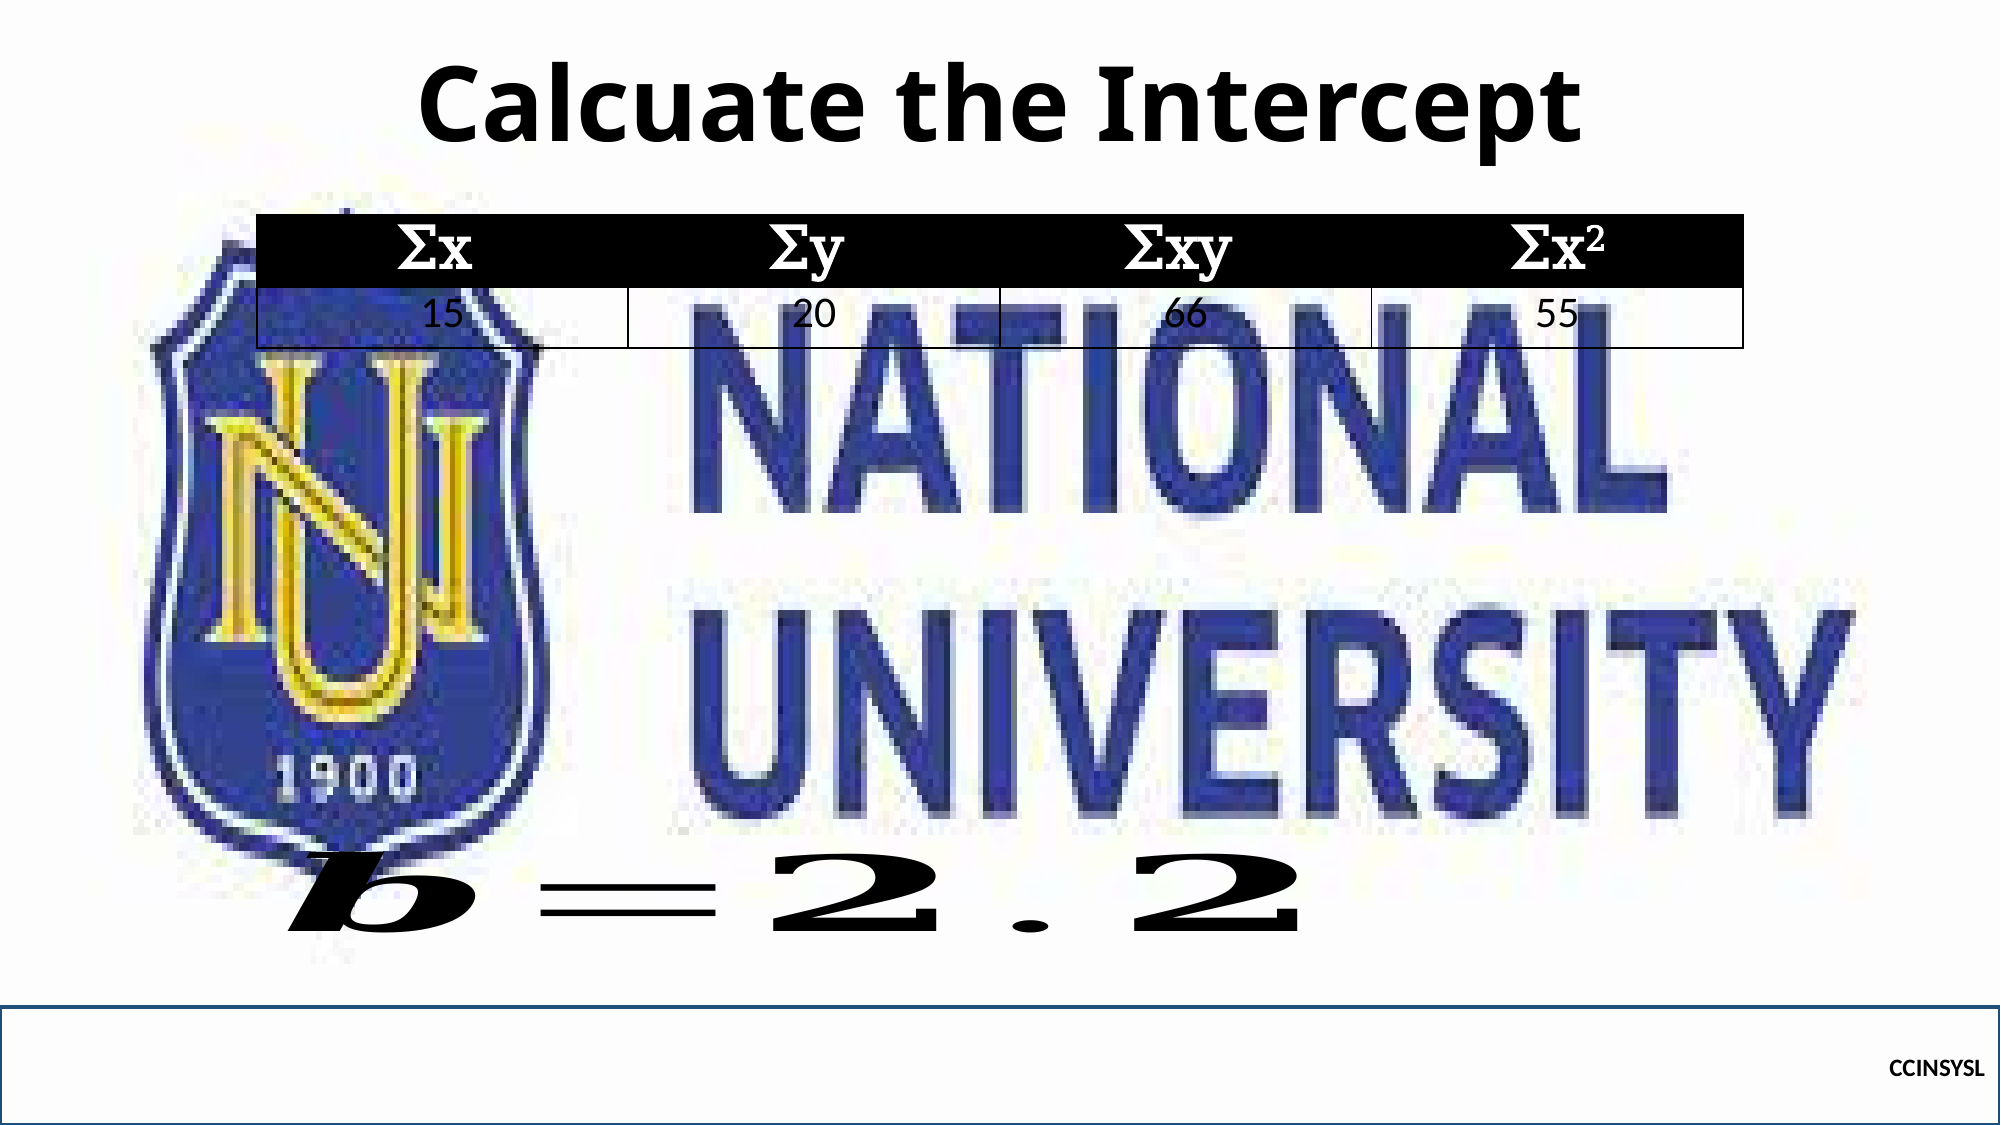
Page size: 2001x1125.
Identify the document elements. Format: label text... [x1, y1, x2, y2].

table_cell 20 [629, 288, 999, 347]
table_header Σy [628, 215, 1000, 287]
table_cell 66 [1001, 288, 1371, 347]
table_cell 15 [258, 288, 627, 347]
table_cell 55 [1372, 288, 1742, 347]
title Calcuate the Intercept [75, 53, 1925, 172]
picture [0, 0, 2000, 1007]
table_header Σx2 [1372, 215, 1743, 287]
footer CCINSYSL [0, 1007, 2000, 1125]
table_header Σx [257, 215, 628, 287]
table_header Σxy [1000, 215, 1372, 287]
